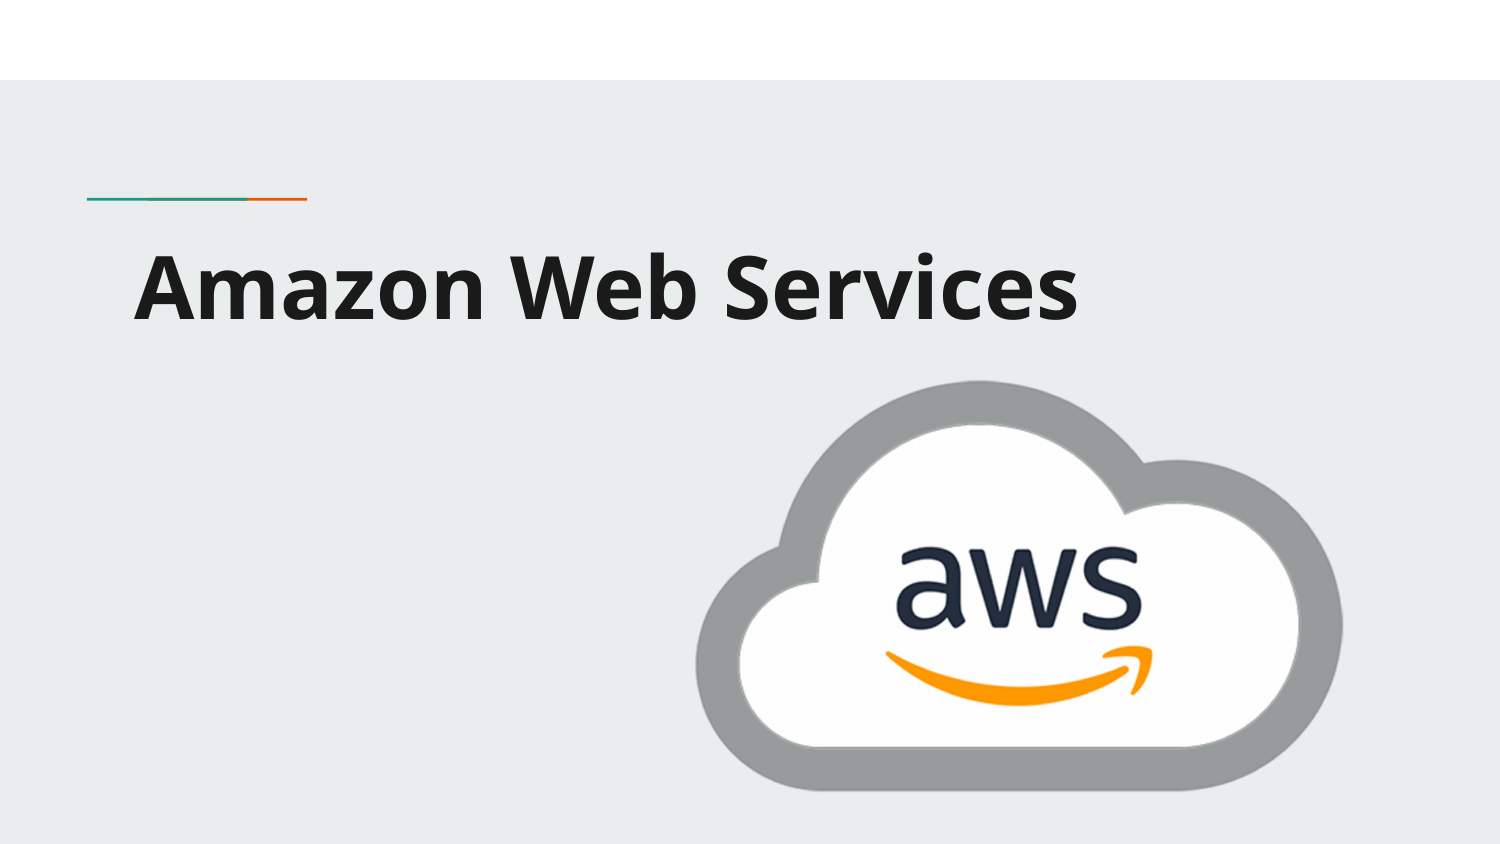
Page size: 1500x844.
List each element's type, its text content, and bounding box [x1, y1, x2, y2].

title Amazon Web Services [119, 216, 1381, 490]
picture [611, 280, 1426, 844]
